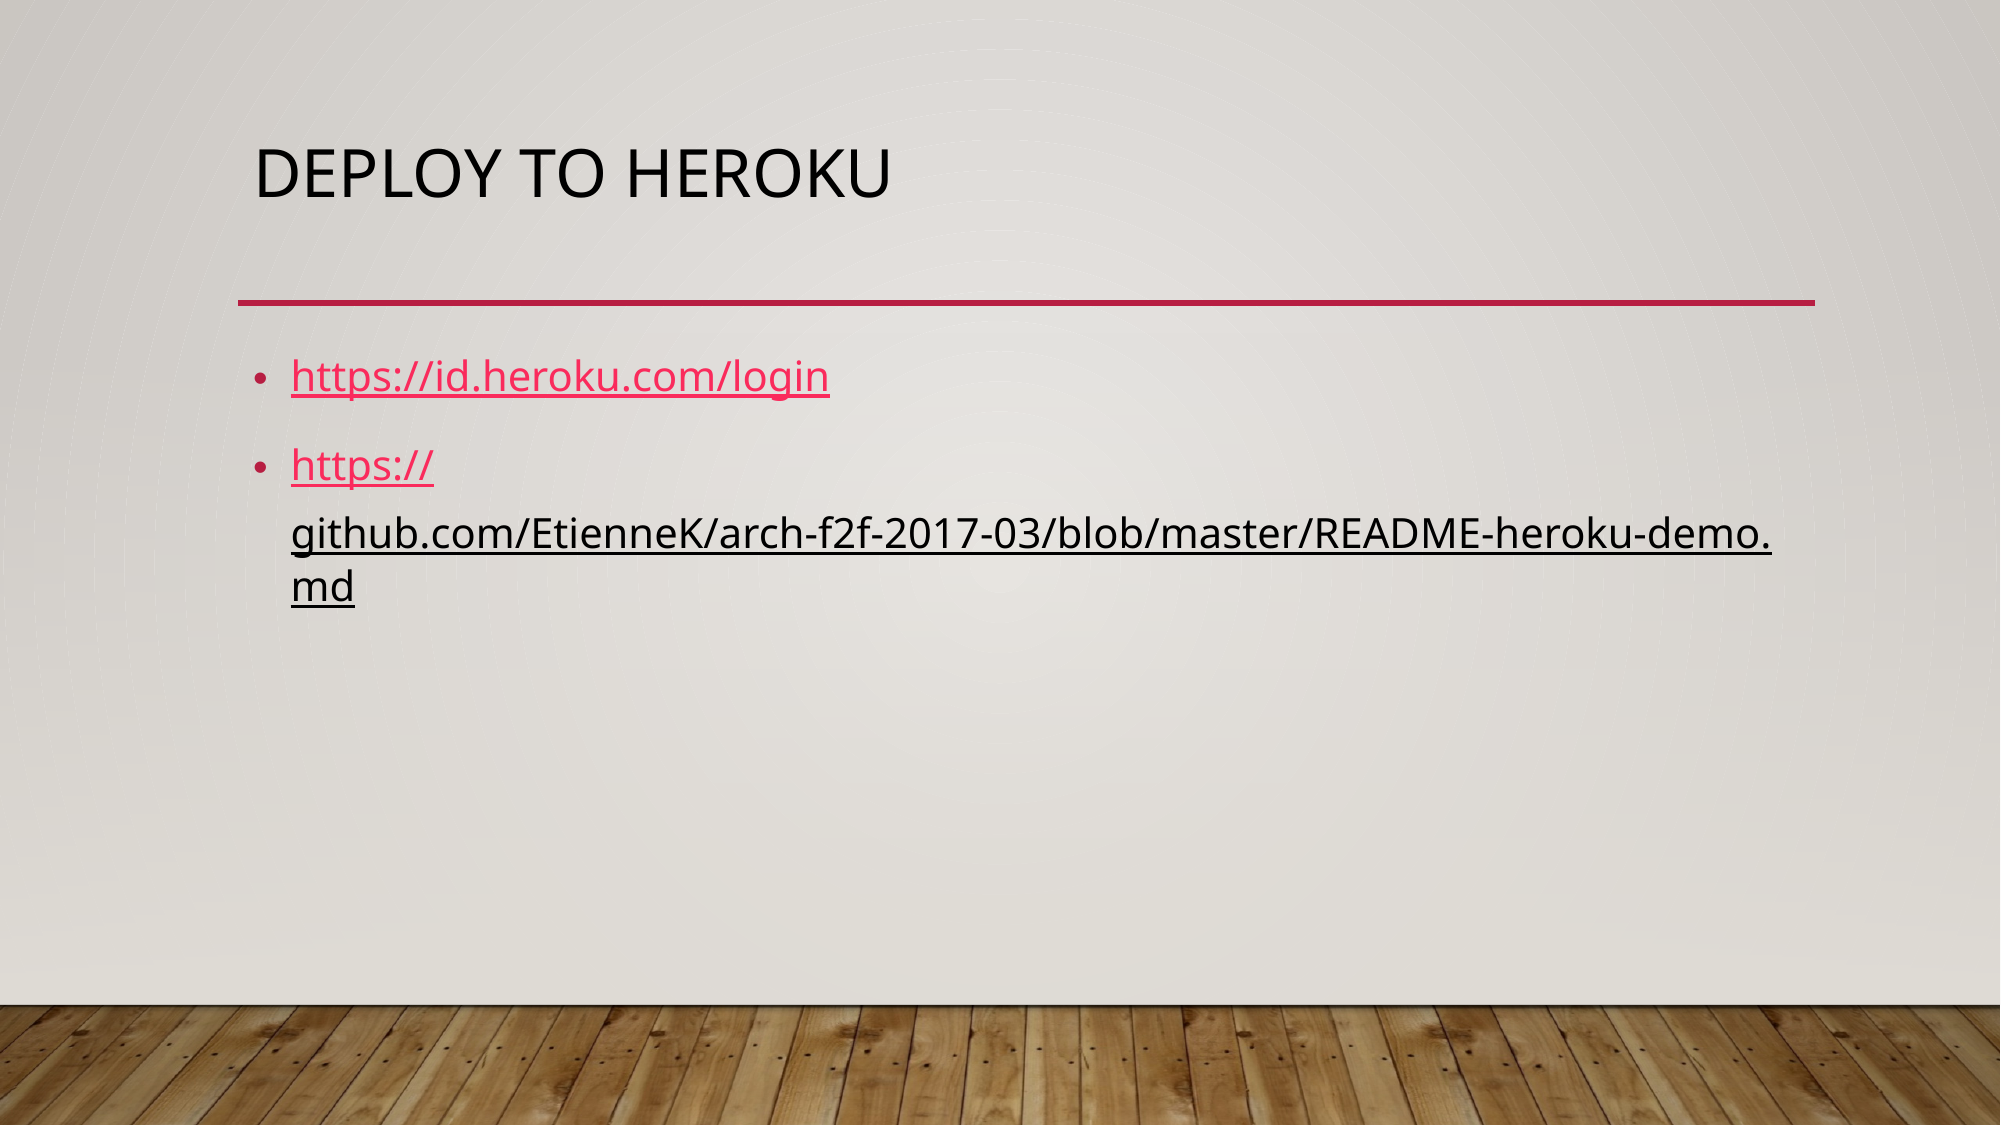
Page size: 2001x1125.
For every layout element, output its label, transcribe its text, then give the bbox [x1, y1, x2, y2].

picture [0, 1005, 2000, 1125]
title Deploy to Heroku [238, 131, 1814, 305]
list https://id.heroku.com/login https://github.com/EtienneK/arch-f2f-2017-03/blob/master/README-heroku-demo.md [238, 330, 1814, 897]
